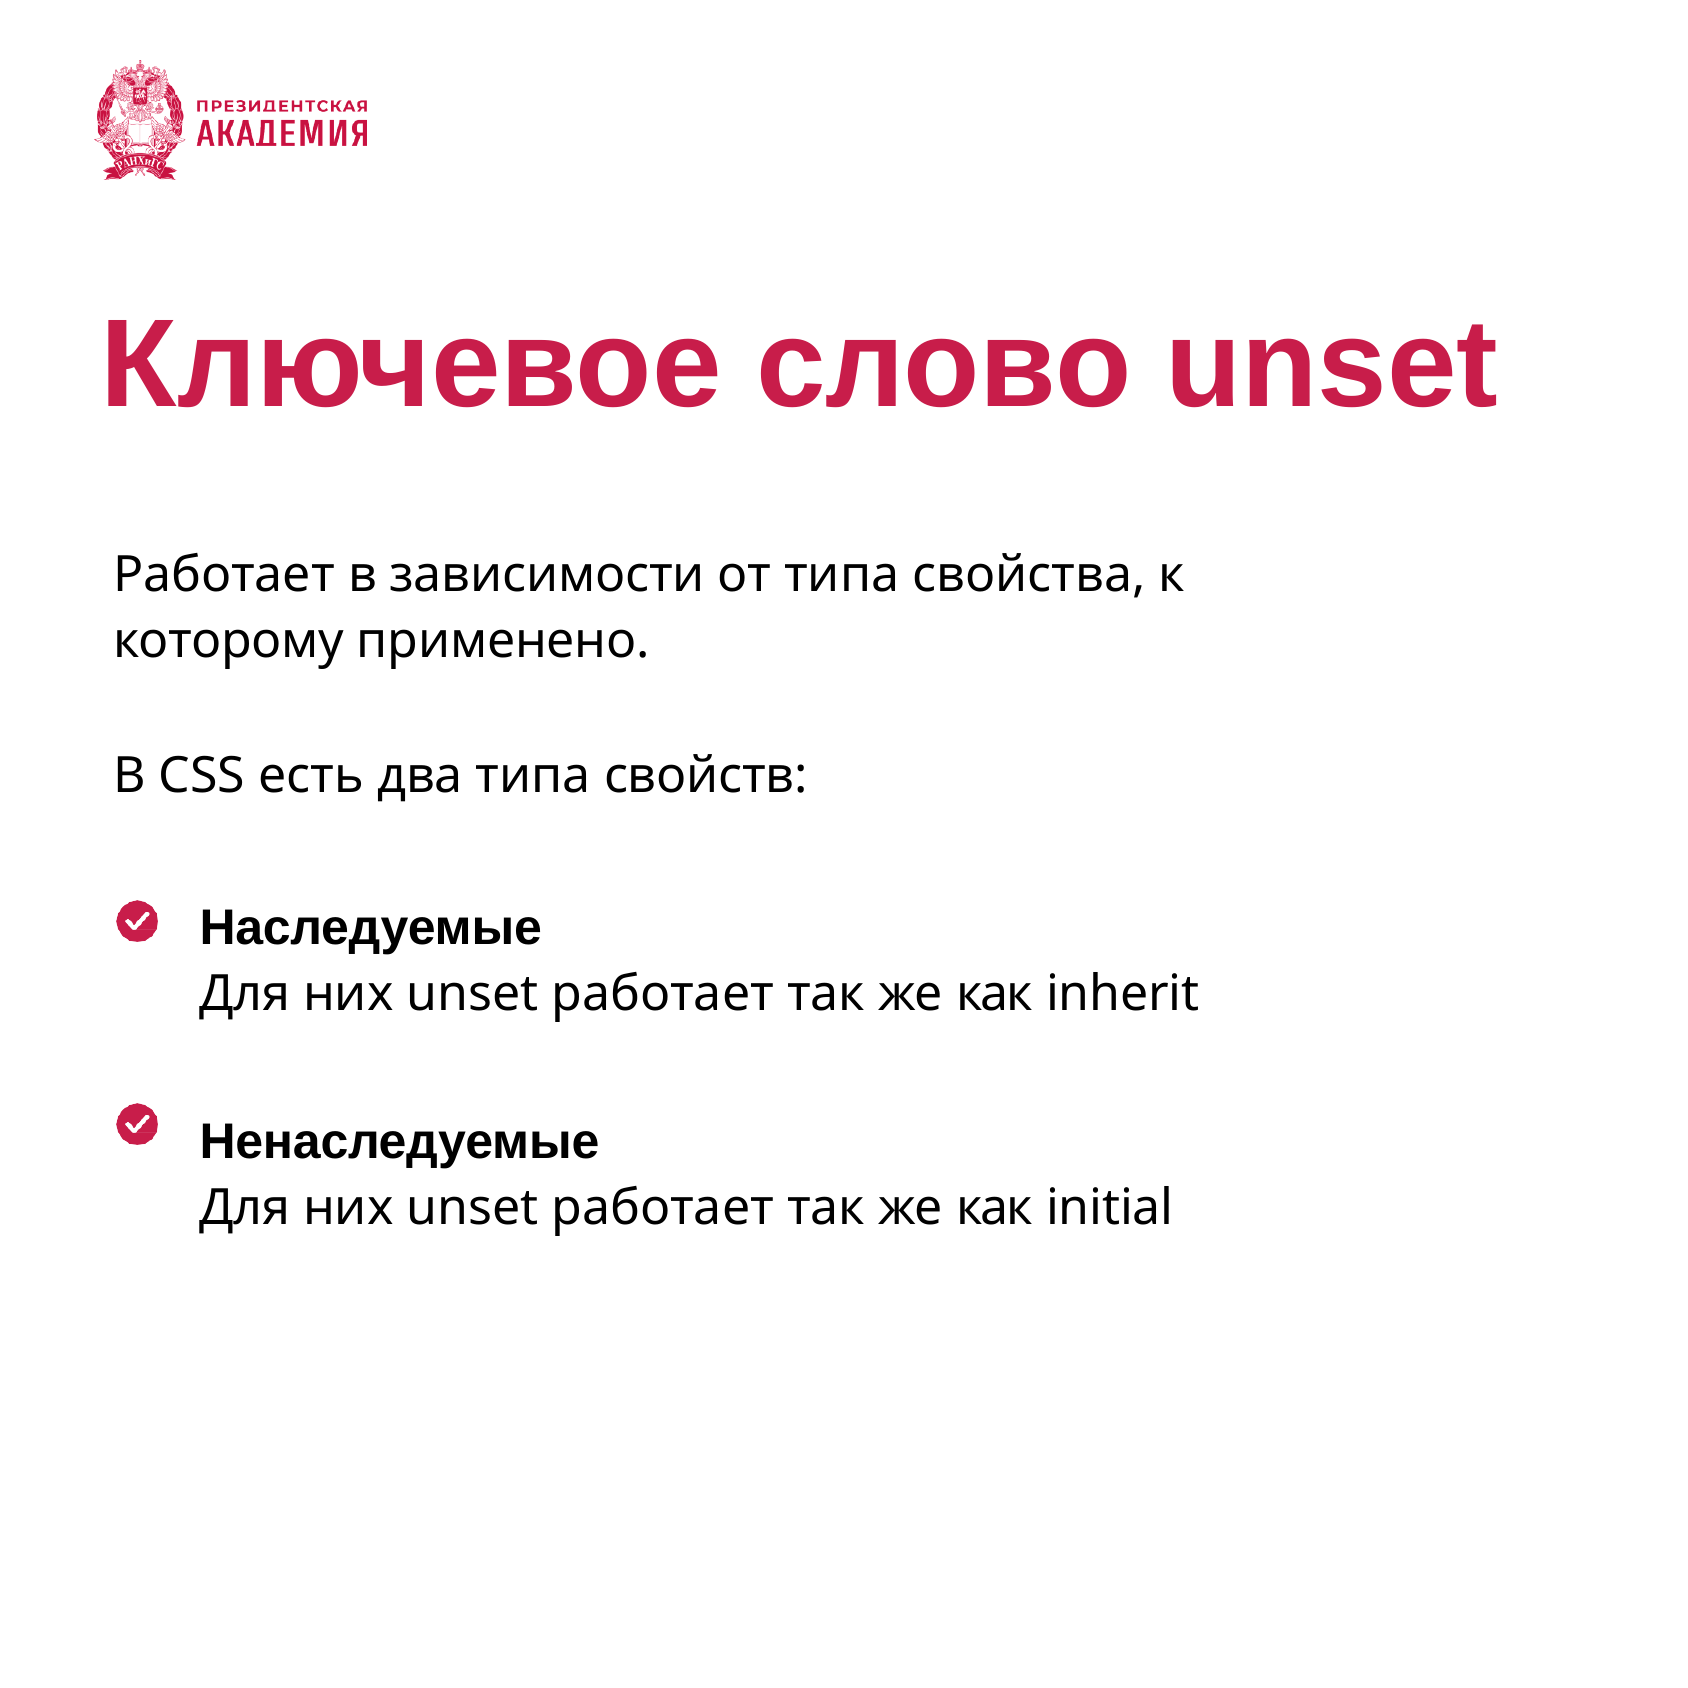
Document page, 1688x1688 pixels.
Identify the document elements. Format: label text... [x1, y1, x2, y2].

picture [93, 60, 367, 181]
picture [115, 900, 158, 942]
title Ключевое слово unset [98, 279, 1512, 564]
picture [115, 1103, 158, 1145]
list Работает в зависимости от типа свойства, к которому применено. В CSS есть два типа свойств: Наследуемые Для них unset работает так же как inherit Ненаследуемые Для них unset работает так же как initial [111, 533, 1371, 1500]
